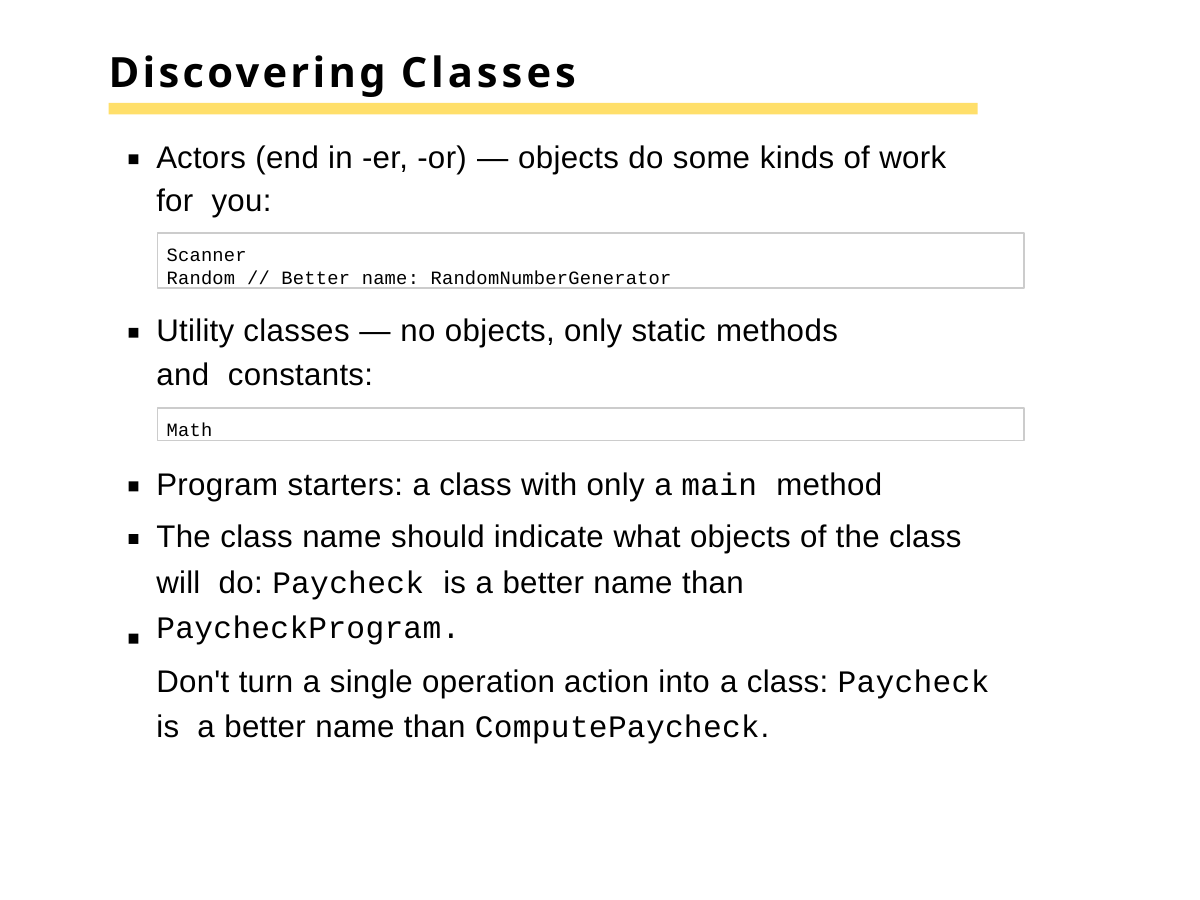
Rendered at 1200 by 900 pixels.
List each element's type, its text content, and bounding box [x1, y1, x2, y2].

text_box [128, 481, 139, 492]
text_box [128, 633, 139, 644]
text_box [128, 534, 139, 544]
text_box Actors (end in -er, -or) — objects do some kinds of work for you: [154, 130, 993, 219]
text_box Math [157, 408, 1024, 441]
text_box Utility classes — no objects, only static methods and constants: [154, 304, 899, 392]
text_box Program starters: a class with only a main method The class name should indicate what objects of the class will do: Paycheck is a better name than PaycheckProgram. Don't turn a single operation action into a class: Paycheck is a better name than ComputePaycheck. [154, 464, 1022, 744]
title Discovering Classes [106, 45, 1094, 196]
text_box [128, 327, 139, 338]
text_box Scanner Random // Better name: RandomNumberGenerator [157, 233, 1024, 289]
text_box [128, 154, 139, 165]
